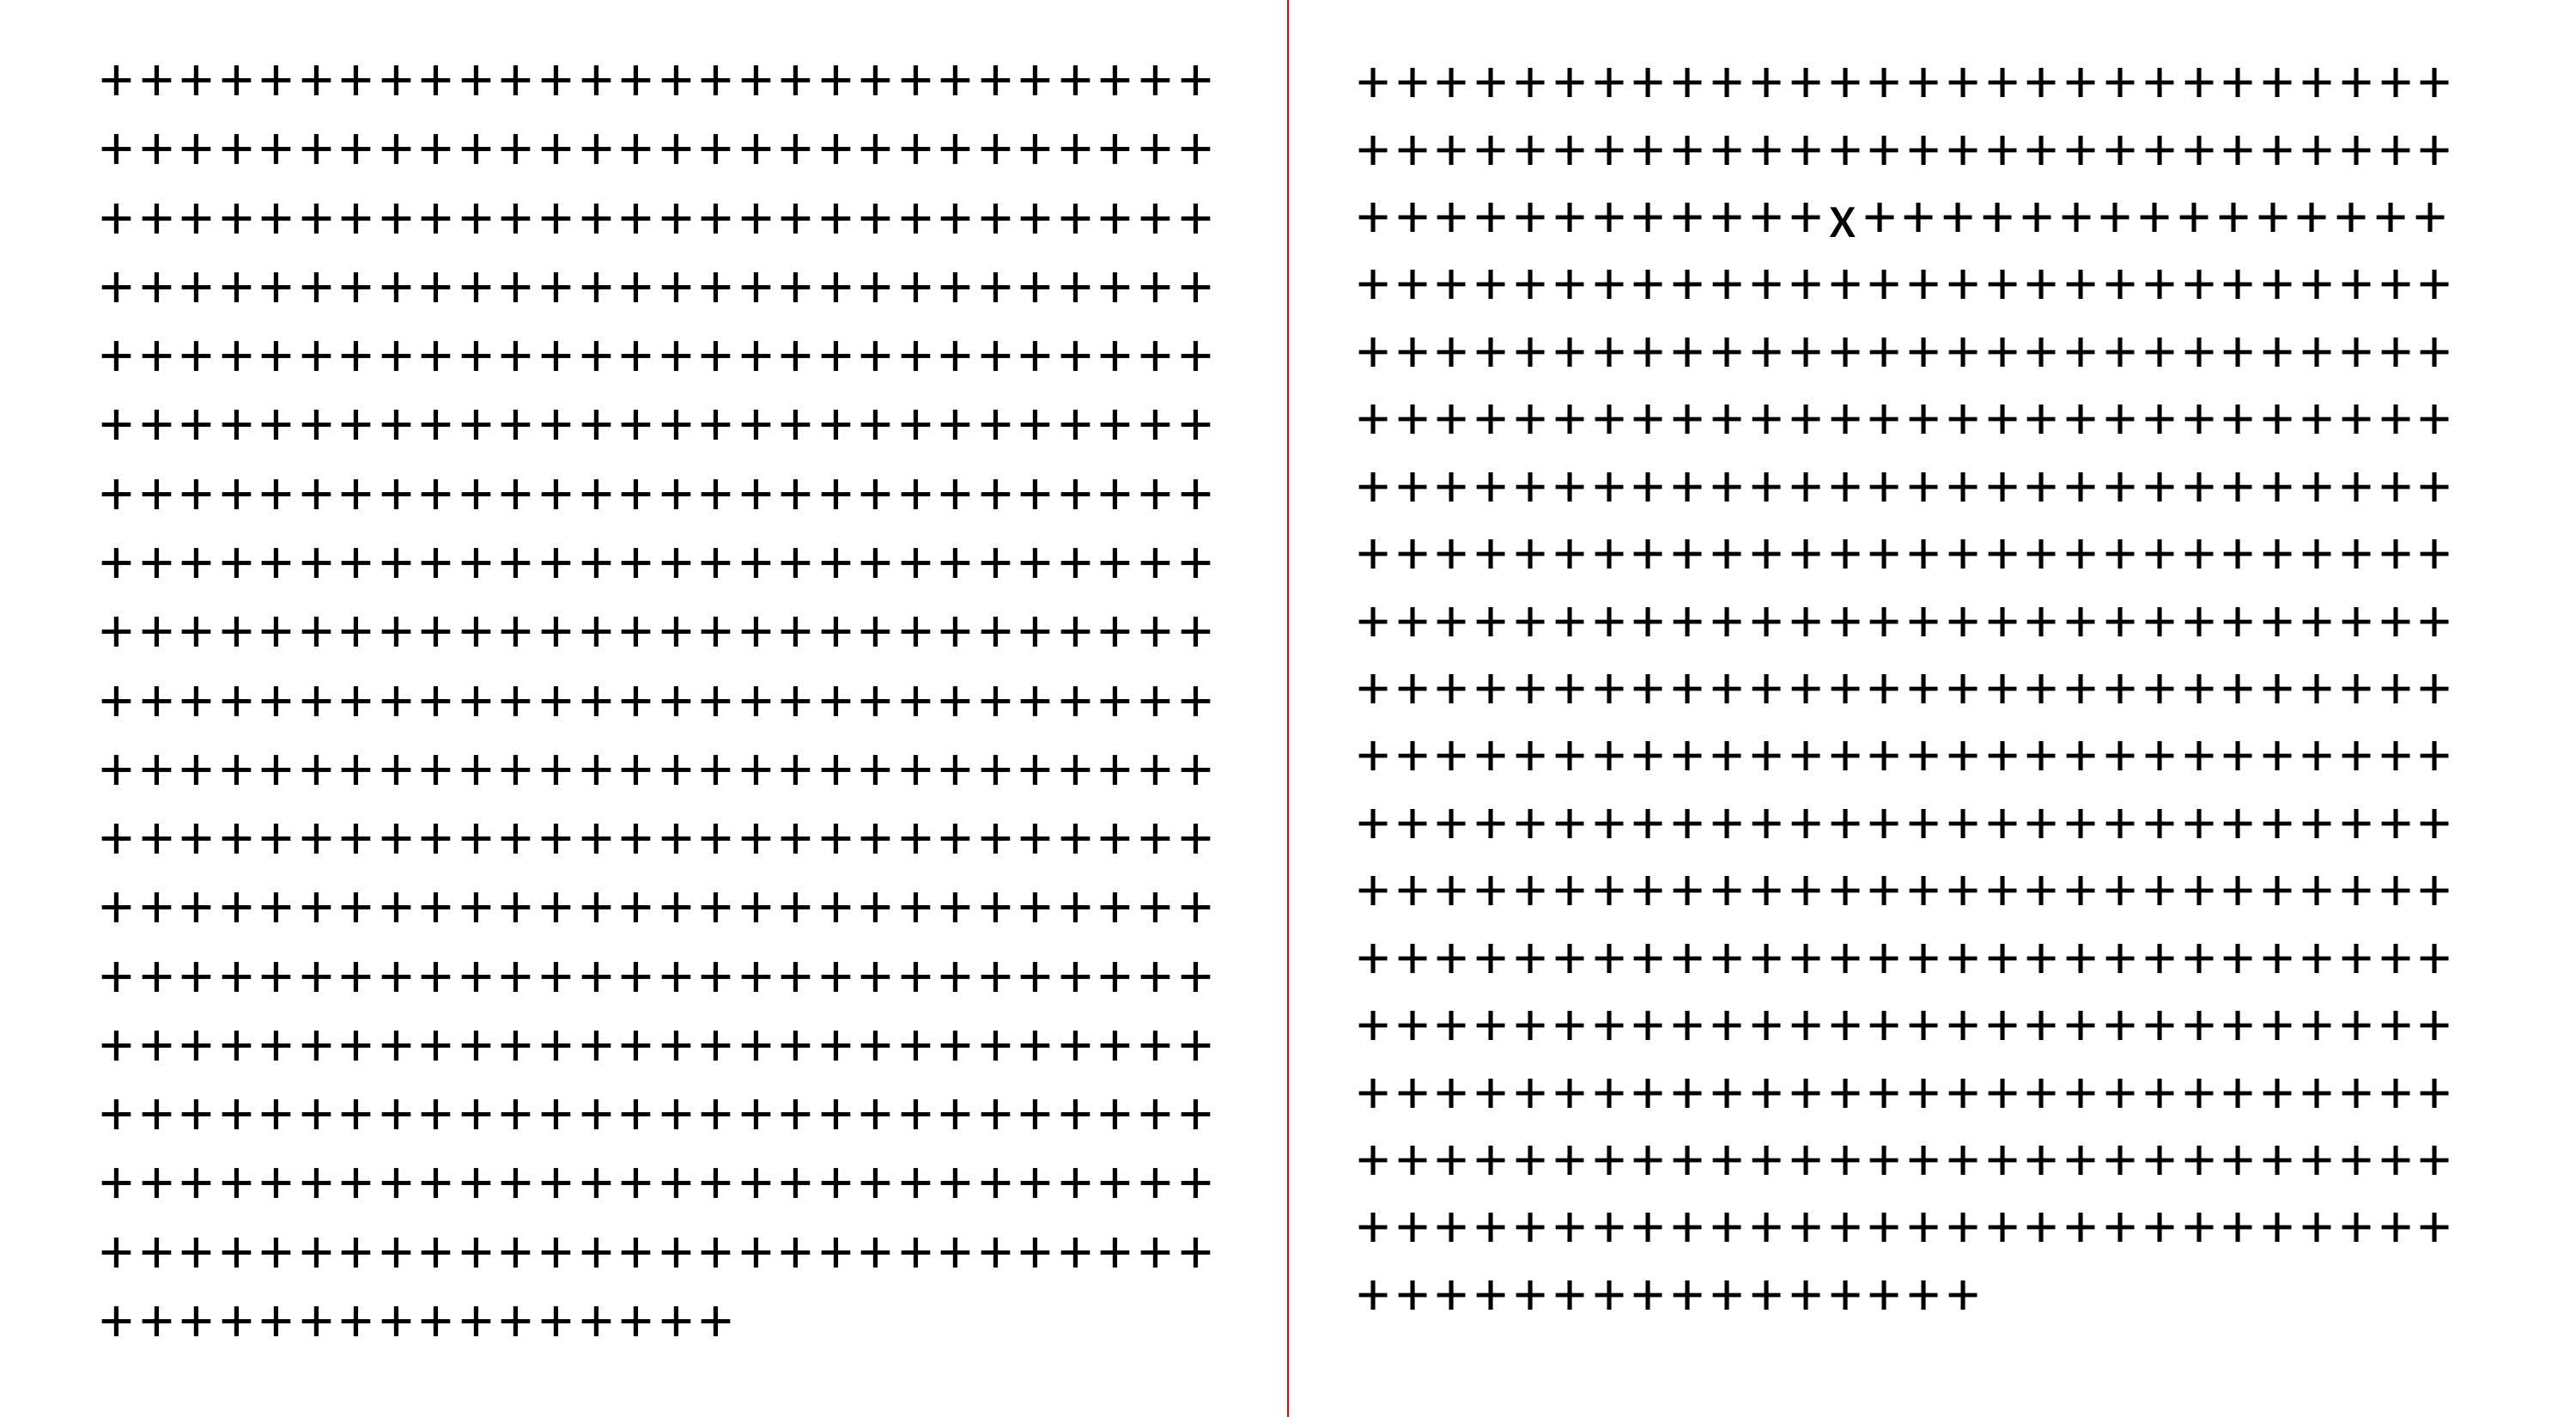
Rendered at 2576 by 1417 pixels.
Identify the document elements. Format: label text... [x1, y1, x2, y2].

list ++++++++++++++++++++++++++++++++++++++++++++++++++++++++++++++++++++++++++++++++++++++++++++++++++++++++++++++++++++++++++++++++++++++++++++++++++++++++++++++++++++++++++++++++++++++++++++++++++++++++++++++++++++++++++++++++++++++++++++++++++++++++++++++++++++++++++++++++++++++++++++++++++++++++++++++++++++++++++++++++++++++++++++++++++++++++++++++++++++++++++++++++++++++++++++++++++++++++++++++++++++++++++++++++++++++++++++++++++++++++++++++++++++++++++++++++++++++++++++++++++++++++++++++++++++++++++++++++++++++++ [88, 40, 1237, 1377]
text_box ++++++++++++++++++++++++++++++++++++++++++++++++++++++++++++++++++++x+++++++++++++++++++++++++++++++++++++++++++++++++++++++++++++++++++++++++++++++++++++++++++++++++++++++++++++++++++++++++++++++++++++++++++++++++++++++++++++++++++++++++++++++++++++++++++++++++++++++++++++++++++++++++++++++++++++++++++++++++++++++++++++++++++++++++++++++++++++++++++++++++++++++++++++++++++++++++++++++++++++++++++++++++++++++++++++++++++++++++++++++++++++++++++++++++++++++++++++++++++++++++++++++++++++++++++++++++++++++++++++++++++ [1339, 40, 2488, 1377]
